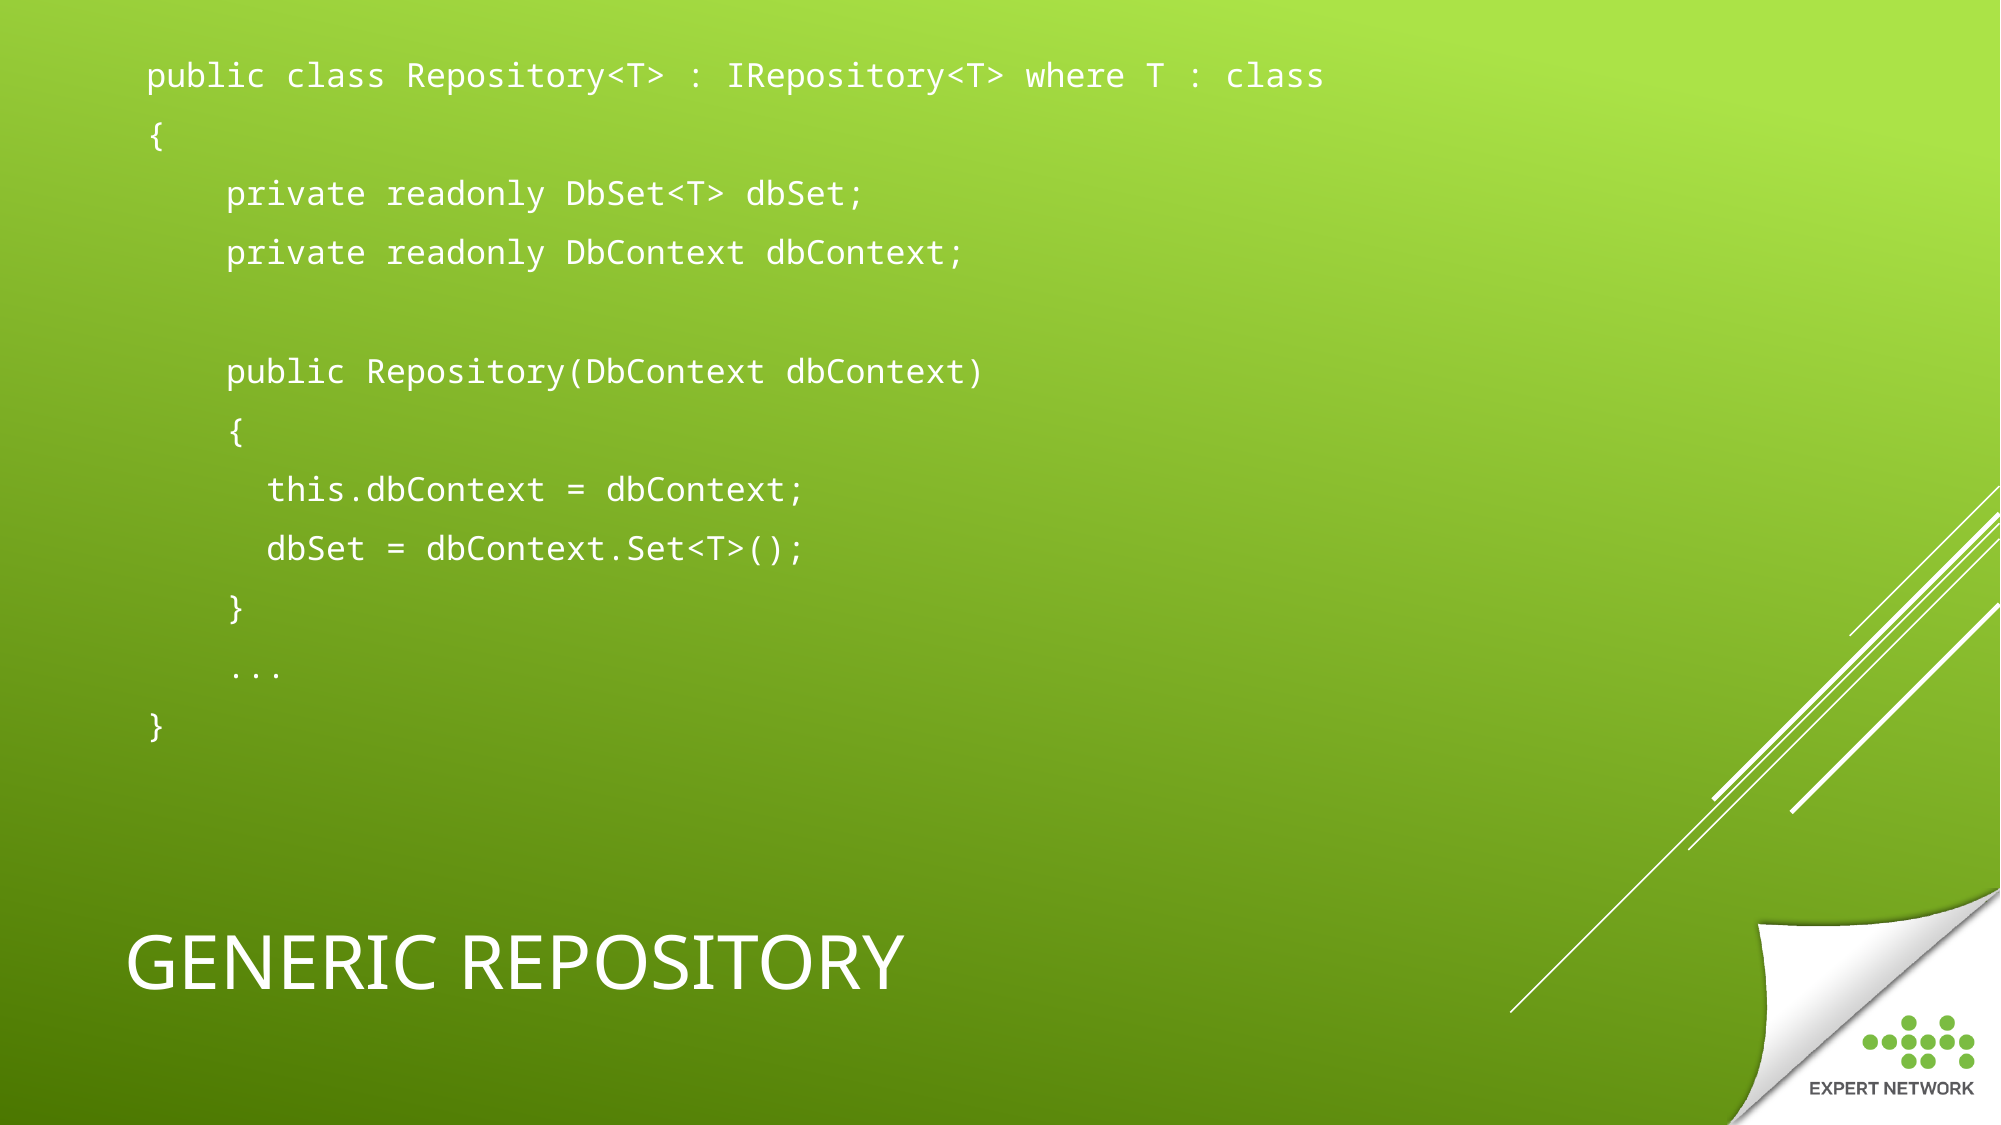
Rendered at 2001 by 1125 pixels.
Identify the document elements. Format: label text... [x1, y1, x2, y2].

text_box public class Repository<T> : IRepository<T> where T : class { private readonly DbSet<T> dbSet; private readonly DbContext dbContext; public Repository(DbContext dbContext) { this.dbContext = dbContext; dbSet = dbContext.Set<T>(); } ... } [131, 46, 1517, 495]
picture [1727, 888, 2000, 1125]
title GENERIC REPOSITORY [109, 835, 1510, 1084]
